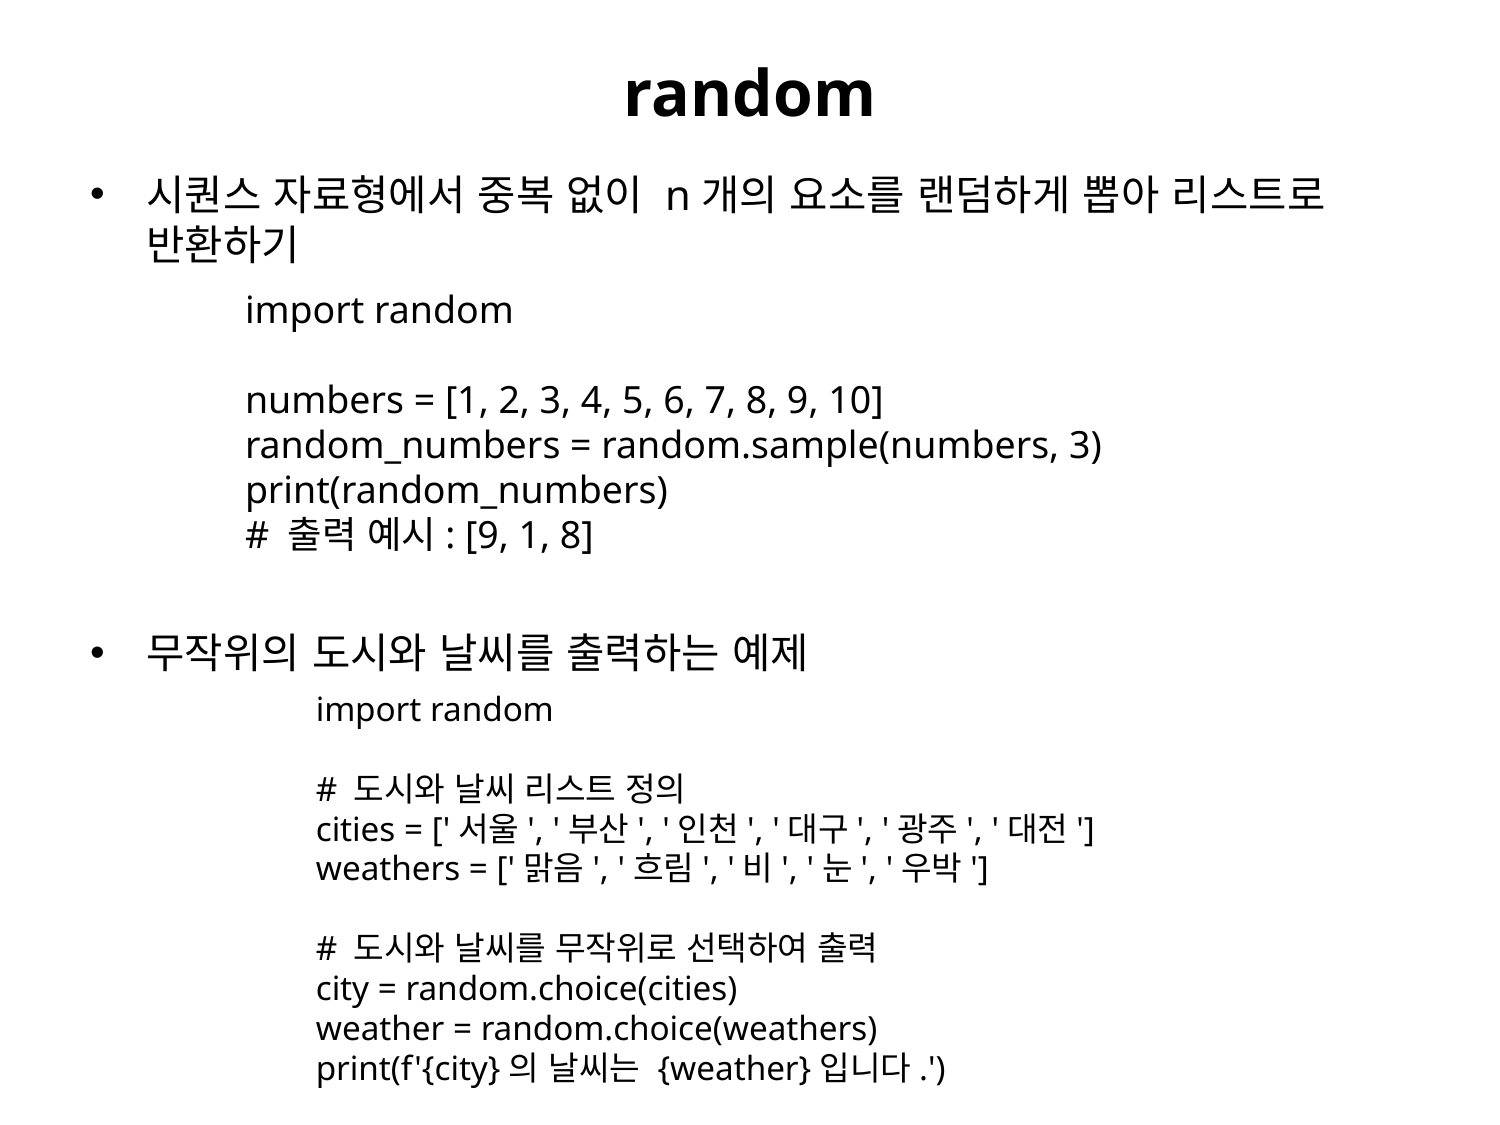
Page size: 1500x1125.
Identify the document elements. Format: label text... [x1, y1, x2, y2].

title random [75, 45, 1425, 138]
text_box import random # 도시와 날씨 리스트 정의 cities = ['서울', '부산', '인천', '대구', '광주', '대전'] weathers = ['맑음', '흐림', '비', '눈', '우박'] # 도시와 날씨를 무작위로 선택하여 출력 city = random.choice(cities) weather = random.choice(weathers) print(f'{city}의 날씨는 {weather}입니다.') [301, 680, 1215, 1095]
text_box import random numbers = [1, 2, 3, 4, 5, 6, 7, 8, 9, 10] random_numbers = random.sample(numbers, 3) print(random_numbers) # 출력 예시: [9, 1, 8] [230, 278, 1235, 564]
list 시퀀스 자료형에서 중복 없이 n개의 요소를 랜덤하게 뽑아 리스트로 반환하기 무작위의 도시와 날씨를 출력하는 예제 [75, 160, 1425, 1005]
